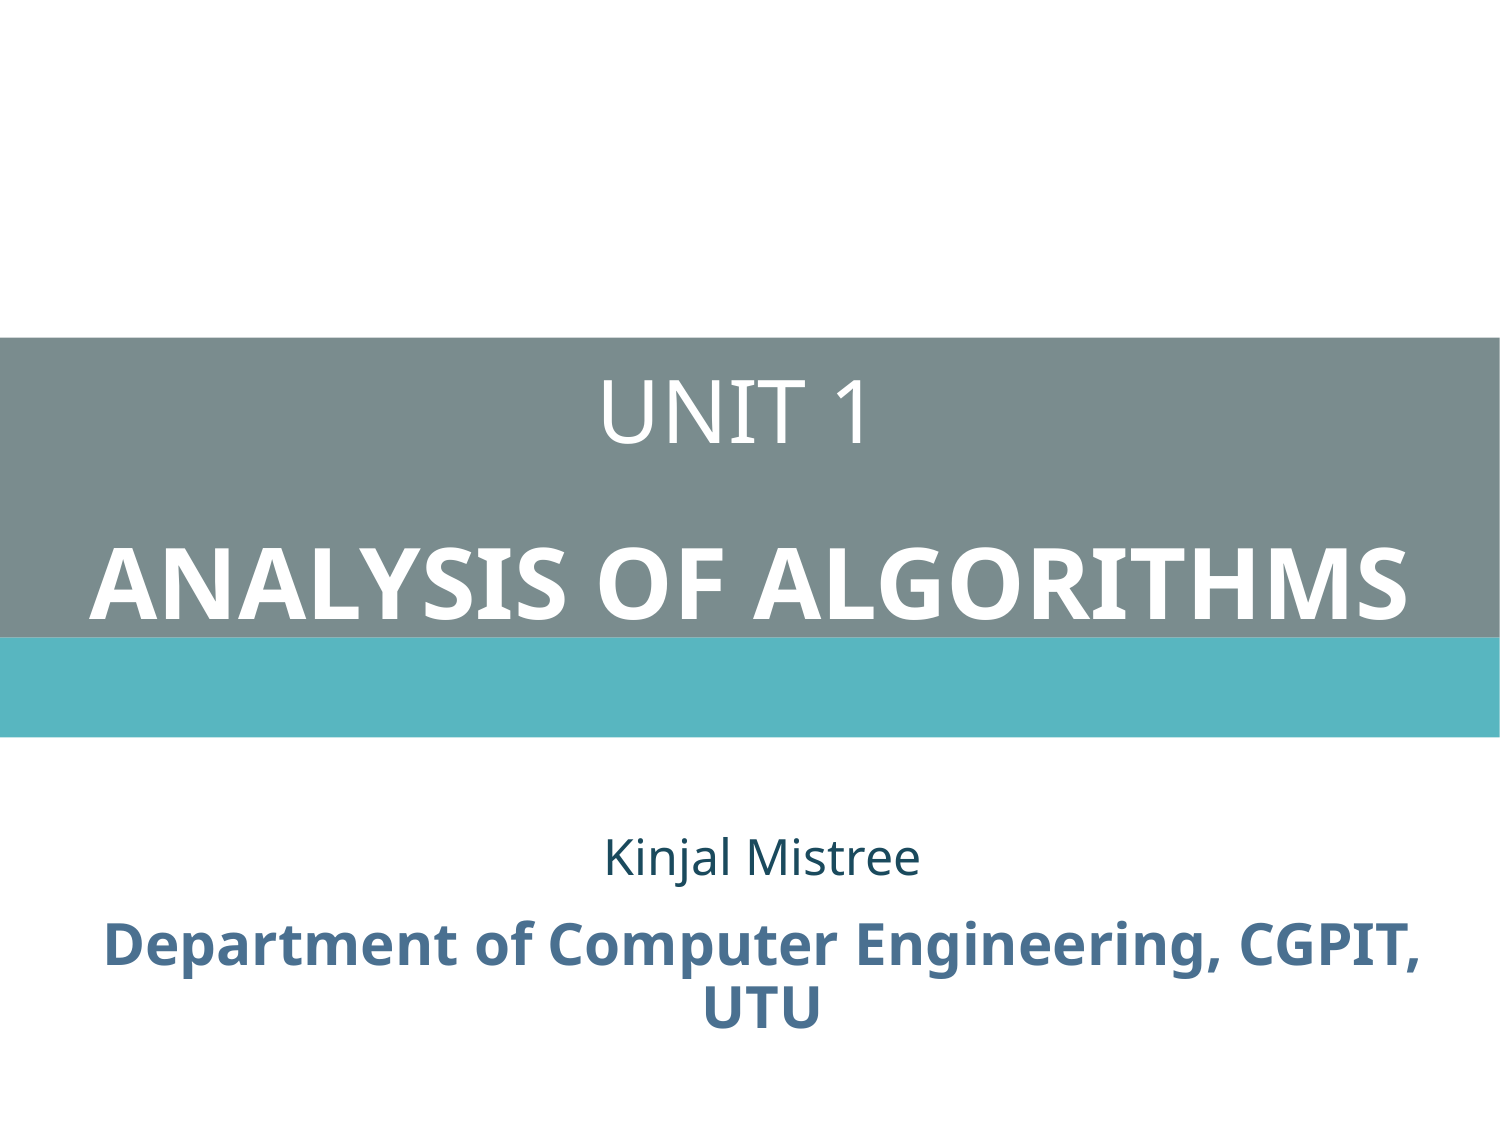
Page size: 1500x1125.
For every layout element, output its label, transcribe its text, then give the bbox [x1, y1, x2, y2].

subtitle Kinjal Mistree Department of Computer Engineering, CGPIT, UTU [24, 603, 1500, 1125]
title Unit 1 Analysis of Algorithms [50, 275, 1450, 603]
